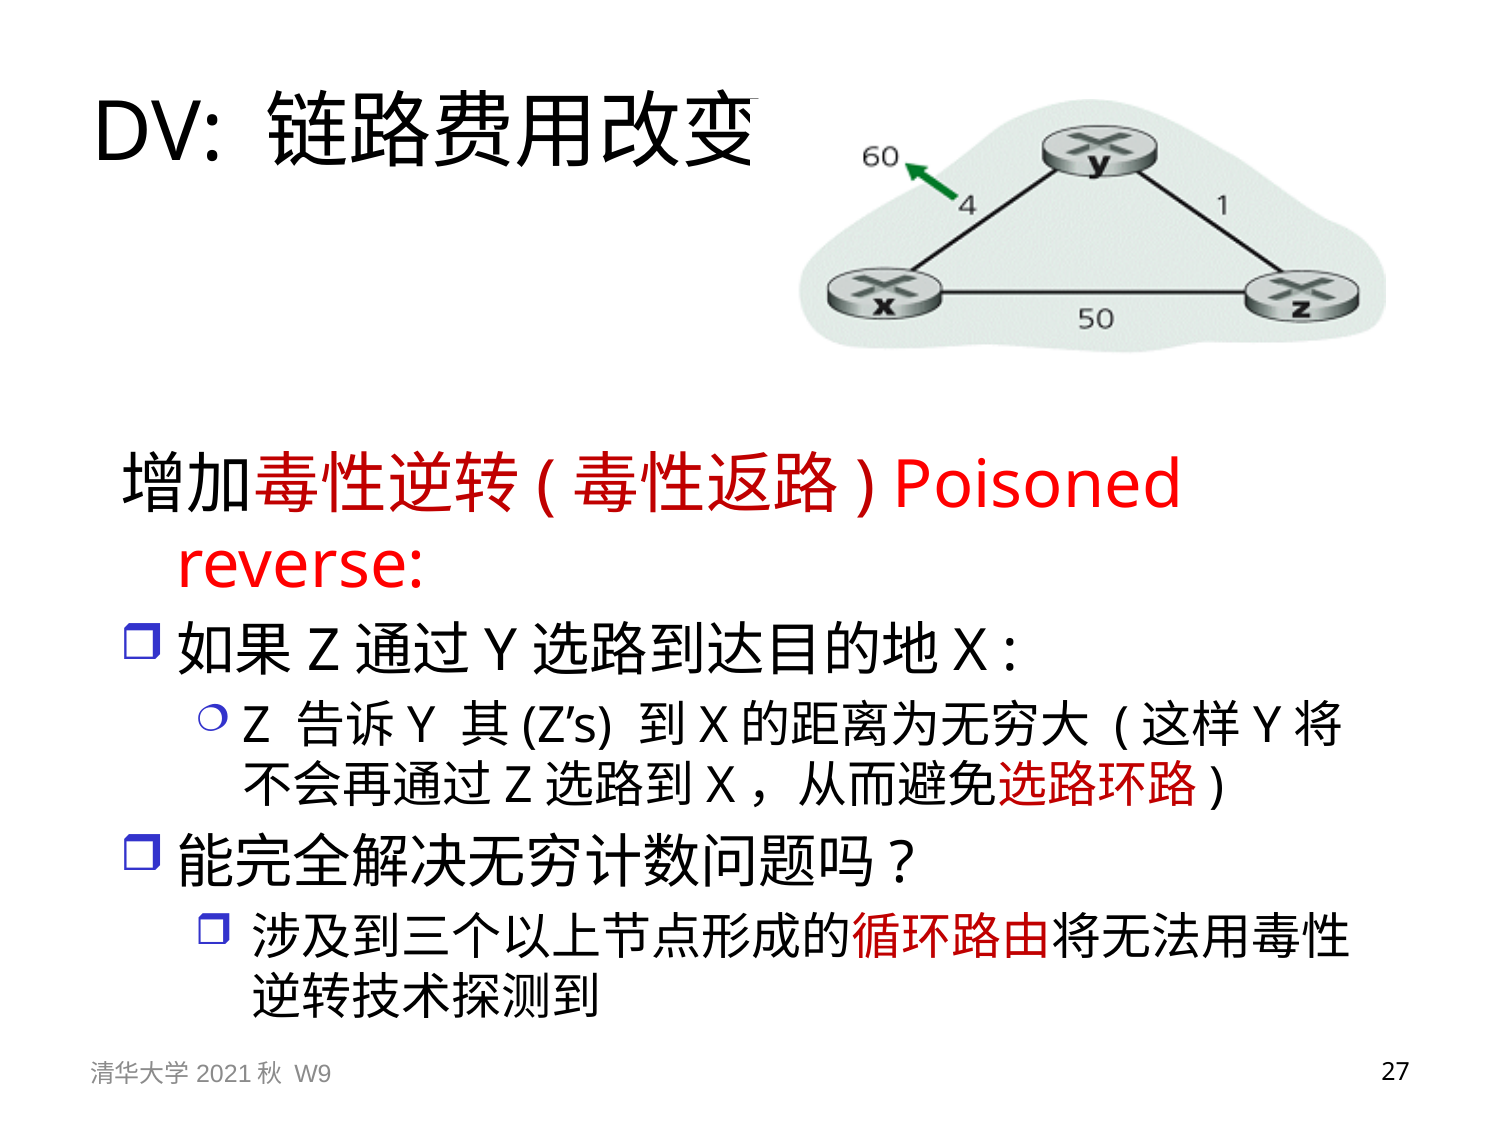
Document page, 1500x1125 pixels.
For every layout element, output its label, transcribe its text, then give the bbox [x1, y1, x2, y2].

slide_number 清华大学2021秋 W9 [75, 1042, 425, 1103]
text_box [749, 99, 1387, 363]
slide_number 27 [1074, 1042, 1425, 1103]
text_box 增加毒性逆转(毒性返路) Poisoned reverse: 如果Z通过Y选路到达目的地X : Z 告诉Y 其(Z’s) 到X的距离为无穷大 (这样Y将不会再通过Z选路到X，从而避免选路环路) 能完全解决无穷计数问题吗? 涉及到三个以上节点形成的循环路由将无法用毒性逆转技术探测到 [105, 433, 1400, 1032]
text_box DV: 链路费用改变 [76, 78, 1161, 246]
